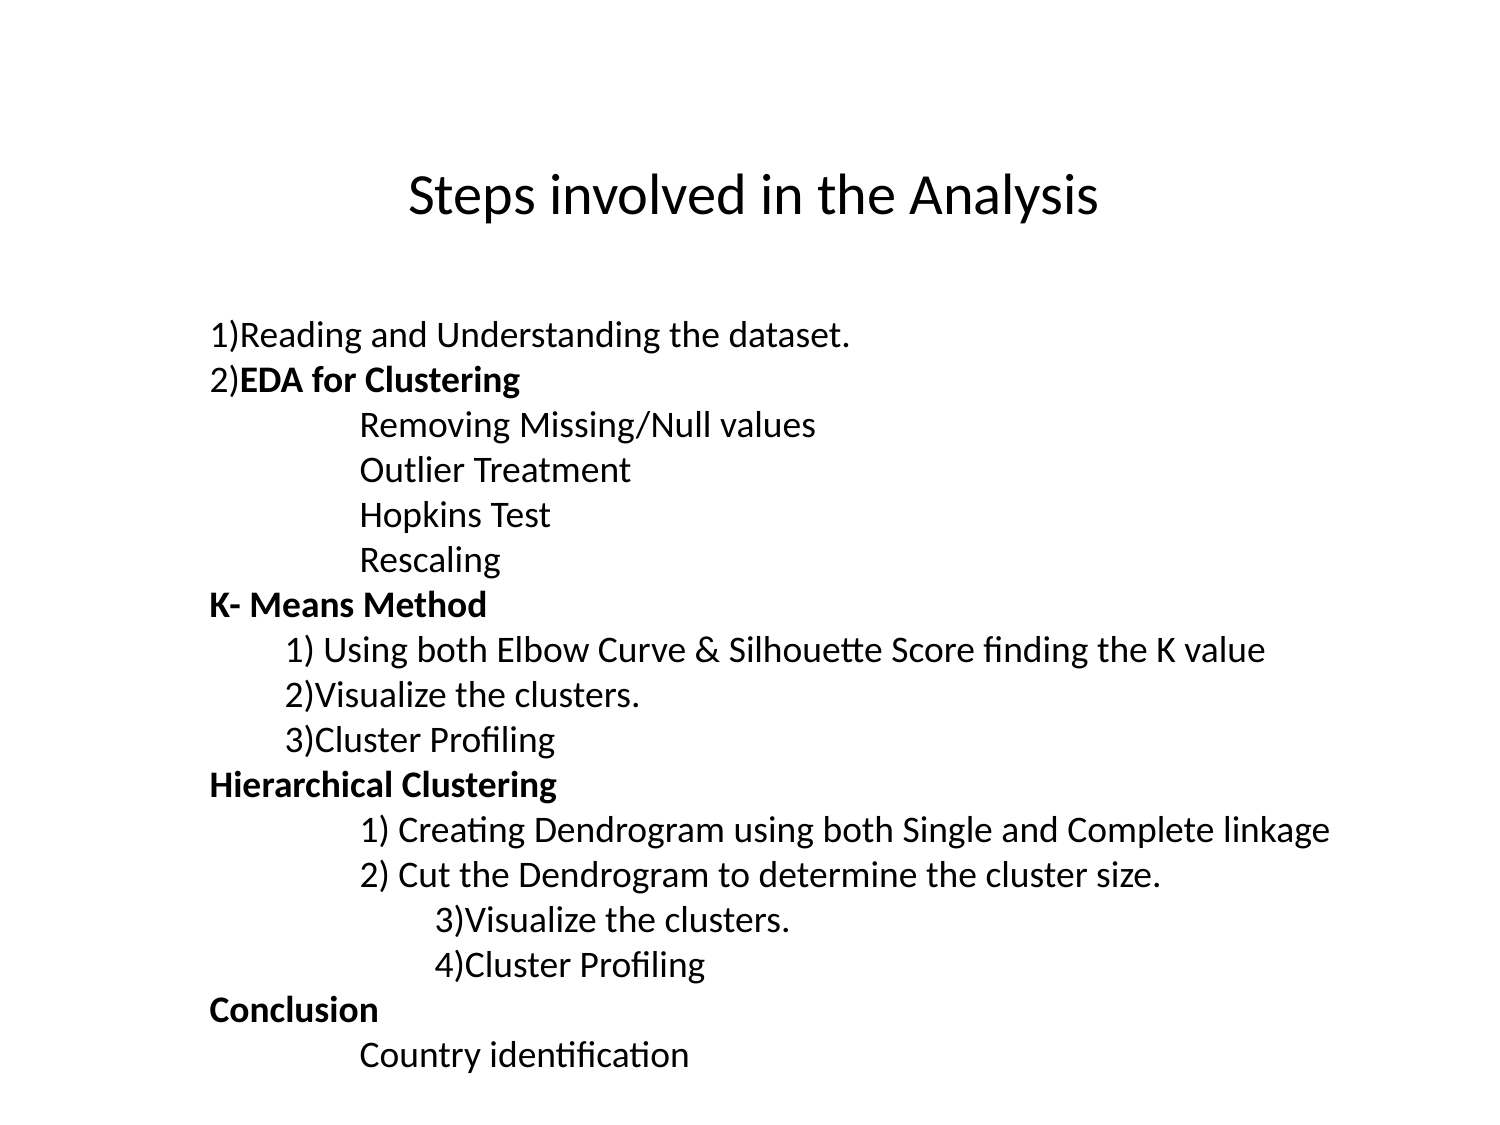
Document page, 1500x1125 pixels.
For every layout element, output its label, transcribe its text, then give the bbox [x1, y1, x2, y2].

text_box Steps involved in the Analysis [194, 149, 1353, 234]
text_box 1)Reading and Understanding the dataset. 2)EDA for Clustering Removing Missing/Null values Outlier Treatment Hopkins Test Rescaling K- Means Method 1) Using both Elbow Curve & Silhouette Score finding the K value 2)Visualize the clusters. 3)Cluster Profiling Hierarchical Clustering 1) Creating Dendrogram using both Single and Complete linkage 2) Cut the Dendrogram to determine the cluster size. 3)Visualize the clusters. 4)Cluster Profiling Conclusion Country identification [194, 302, 1400, 1083]
